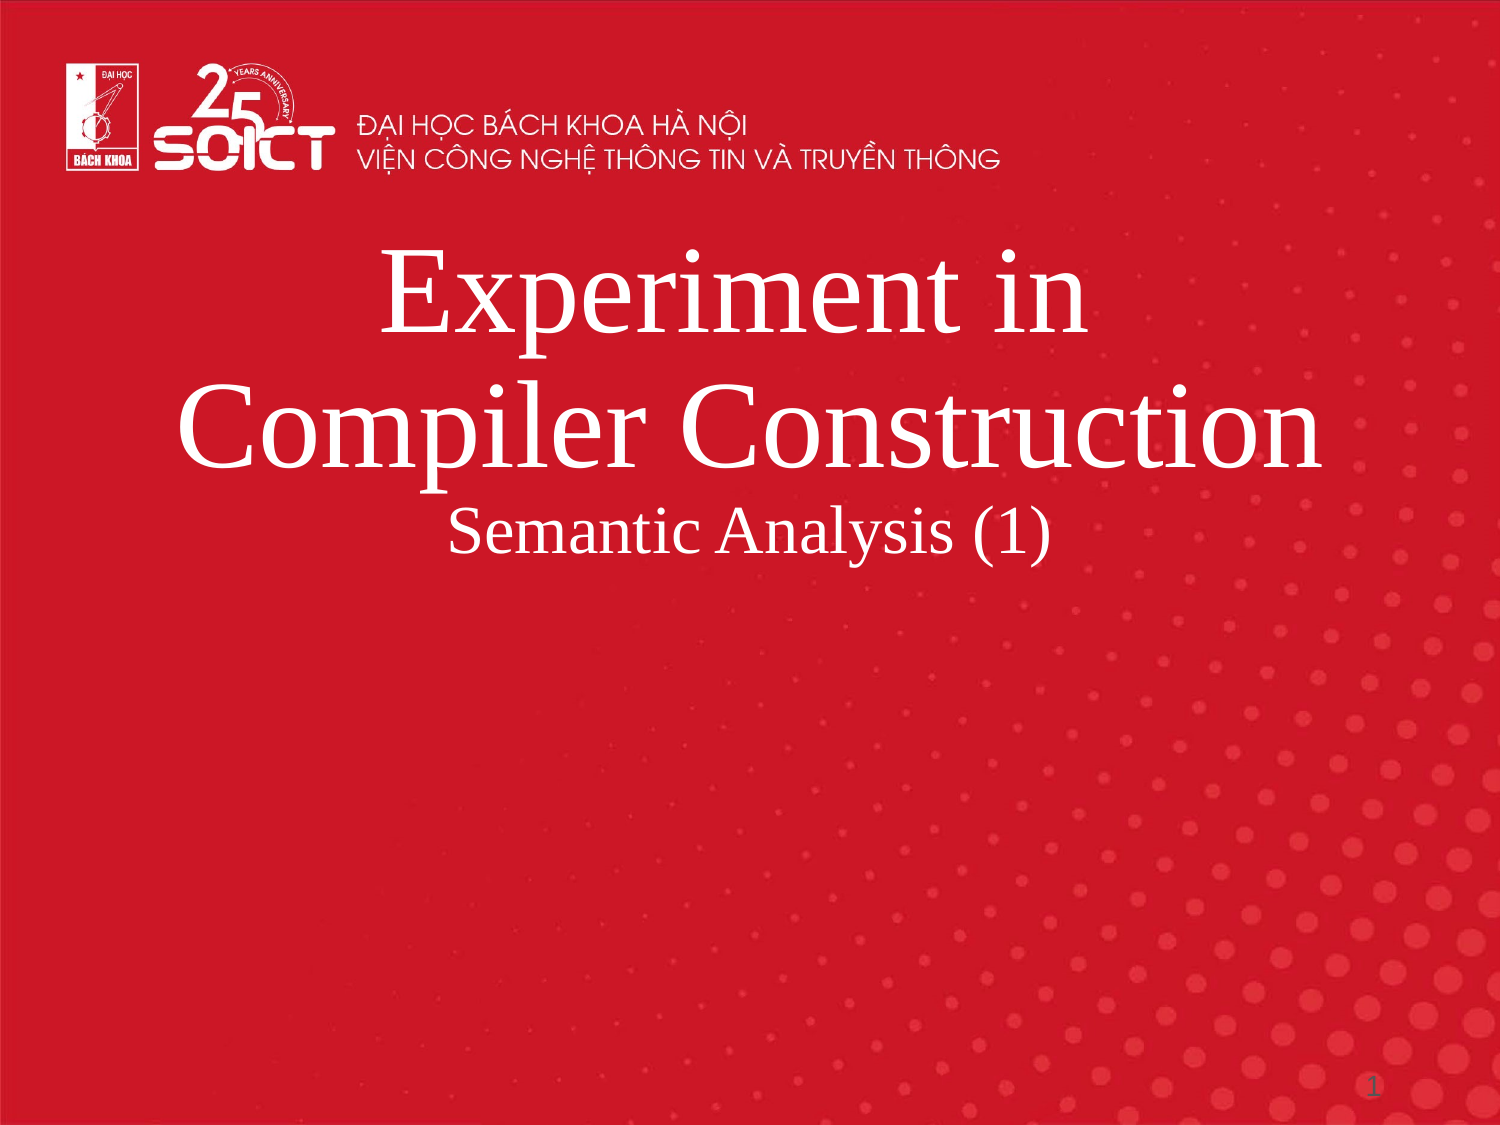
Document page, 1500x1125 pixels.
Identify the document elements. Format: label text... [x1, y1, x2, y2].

title Experiment in Compiler Construction Semantic Analysis (1) [112, 184, 1388, 576]
picture [0, 0, 1500, 1125]
slide_number 1 [1213, 1055, 1397, 1116]
